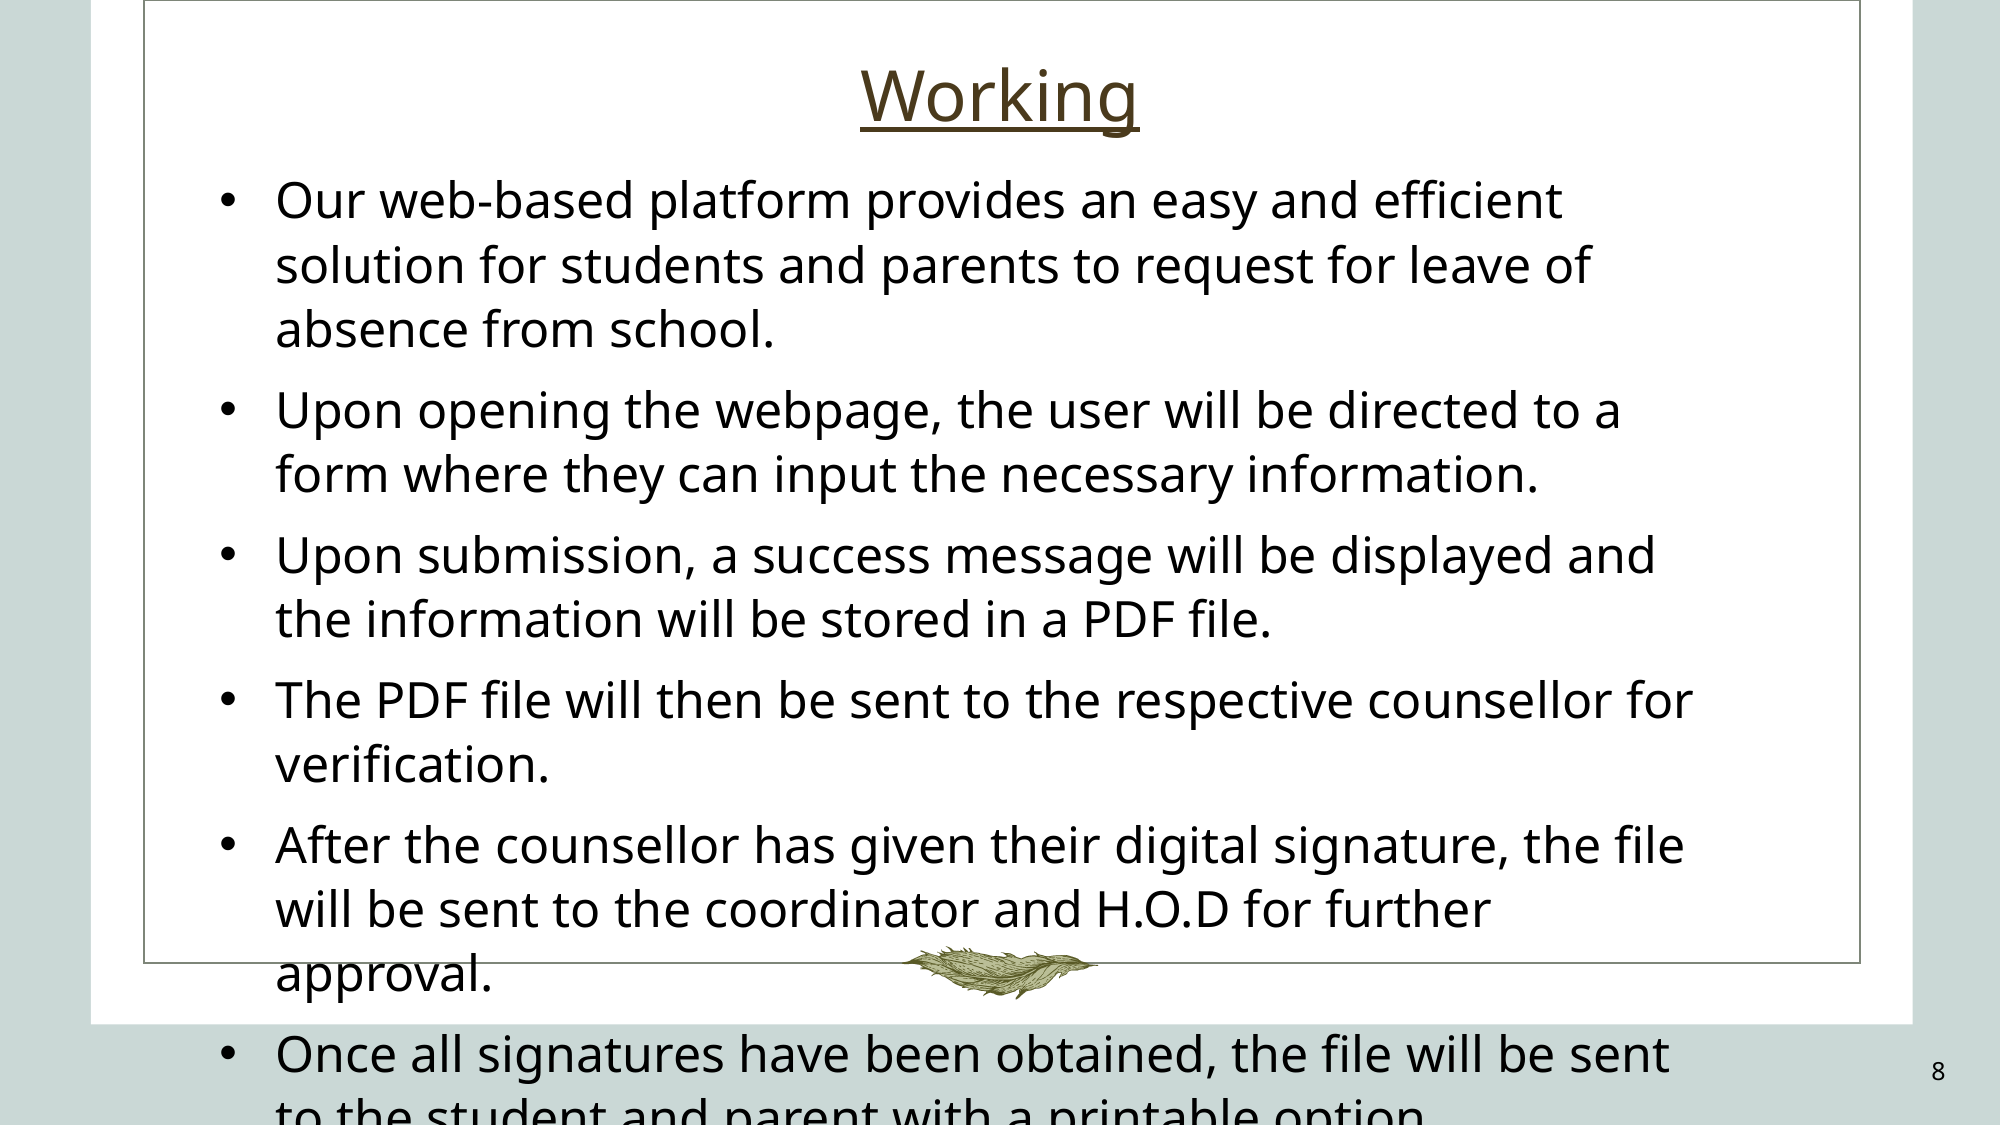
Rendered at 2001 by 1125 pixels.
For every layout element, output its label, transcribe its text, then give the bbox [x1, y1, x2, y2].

slide_number 8 [1736, 1042, 1961, 1103]
title Working [59, 0, 1941, 144]
text_box Our web-based platform provides an easy and efficient solution for students and parents to request for leave of absence from school. Upon opening the webpage, the user will be directed to a form where they can input the necessary information. Upon submission, a success message will be displayed and the information will be stored in a PDF file. The PDF file will then be sent to the respective counsellor for verification. After the counsellor has given their digital signature, the file will be sent to the coordinator and H.O.D for further approval. Once all signatures have been obtained, the file will be sent to the student and parent with a printable option. [204, 157, 1736, 1125]
